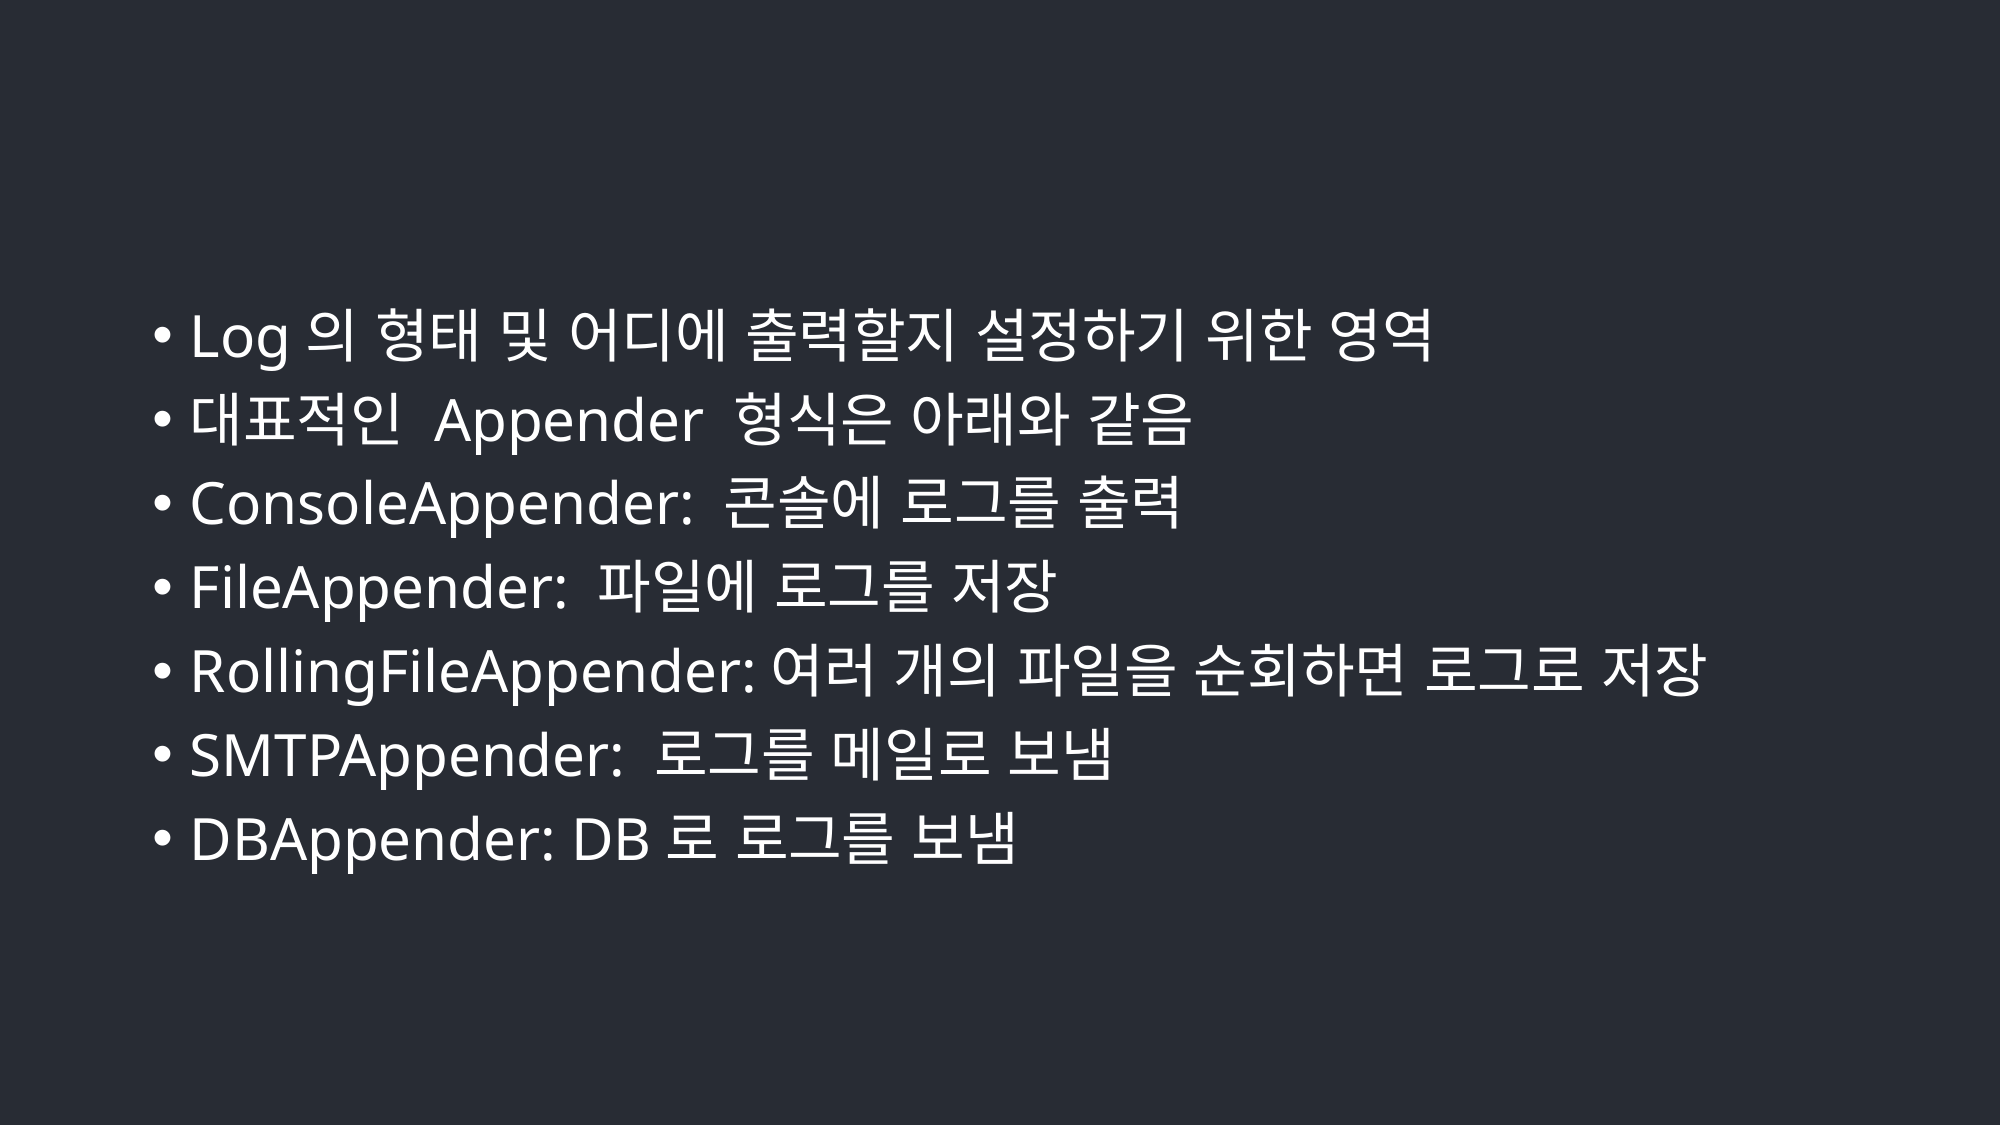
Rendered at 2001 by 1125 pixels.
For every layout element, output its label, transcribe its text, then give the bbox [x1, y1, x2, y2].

list Log의 형태 및 어디에 출력할지 설정하기 위한 영역 대표적인 Appender 형식은 아래와 같음 ConsoleAppender: 콘솔에 로그를 출력 FileAppender: 파일에 로그를 저장 RollingFileAppender:여러 개의 파일을 순회하면 로그로 저장 SMTPAppender: 로그를 메일로 보냄 DBAppender: DB로 로그를 보냄 [137, 299, 1863, 1014]
